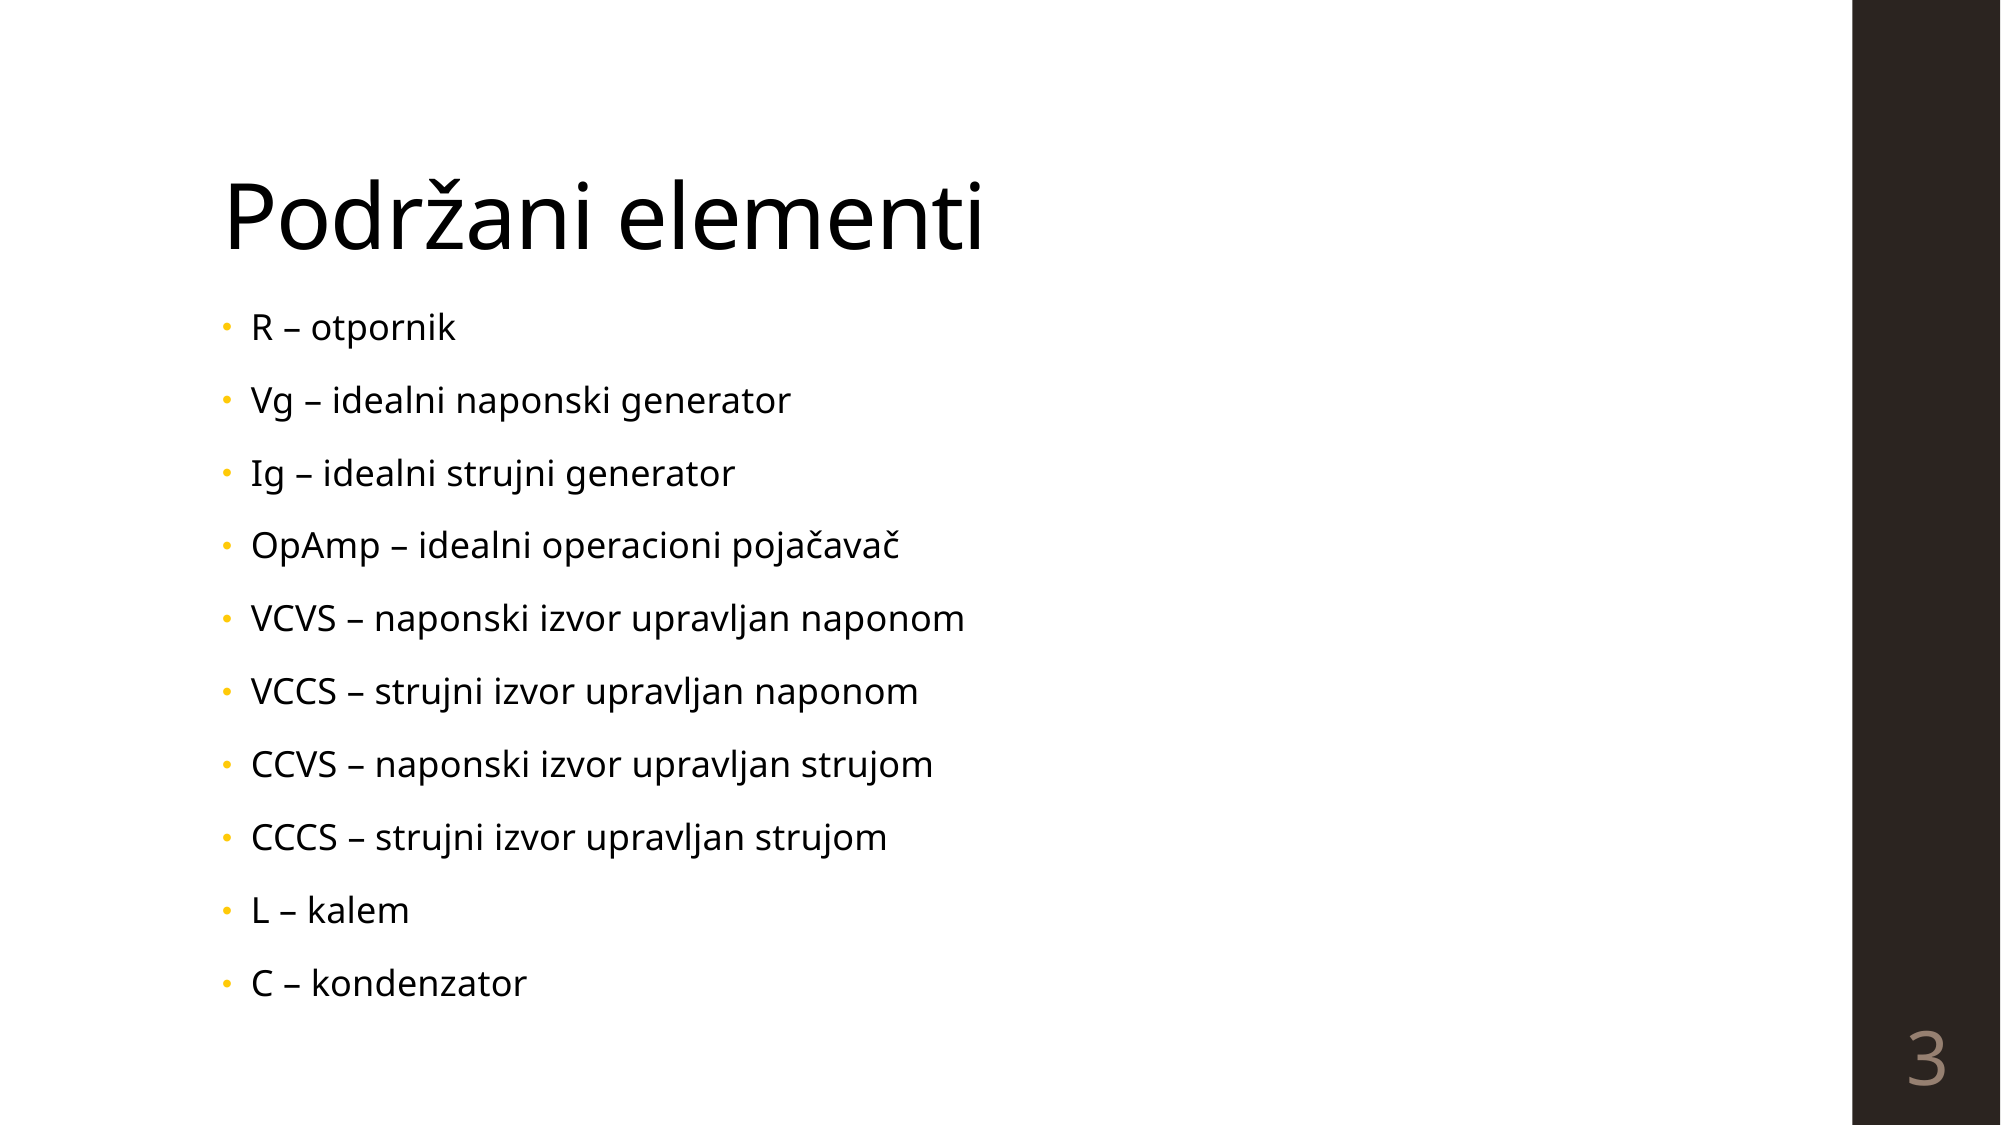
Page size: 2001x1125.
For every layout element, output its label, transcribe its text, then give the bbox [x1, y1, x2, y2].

list R – otpornik Vg – idealni naponski generator Ig – idealni strujni generator OpAmp – idealni operacioni pojačavač VCVS – naponski izvor upravljan naponom VCCS – strujni izvor upravljan naponom CCVS – naponski izvor upravljan strujom CCCS – strujni izvor upravljan strujom L – kalem C – kondenzator [206, 299, 1617, 1014]
slide_number 3 [1852, 1012, 2000, 1110]
title Podržani elementi [206, 60, 1797, 278]
